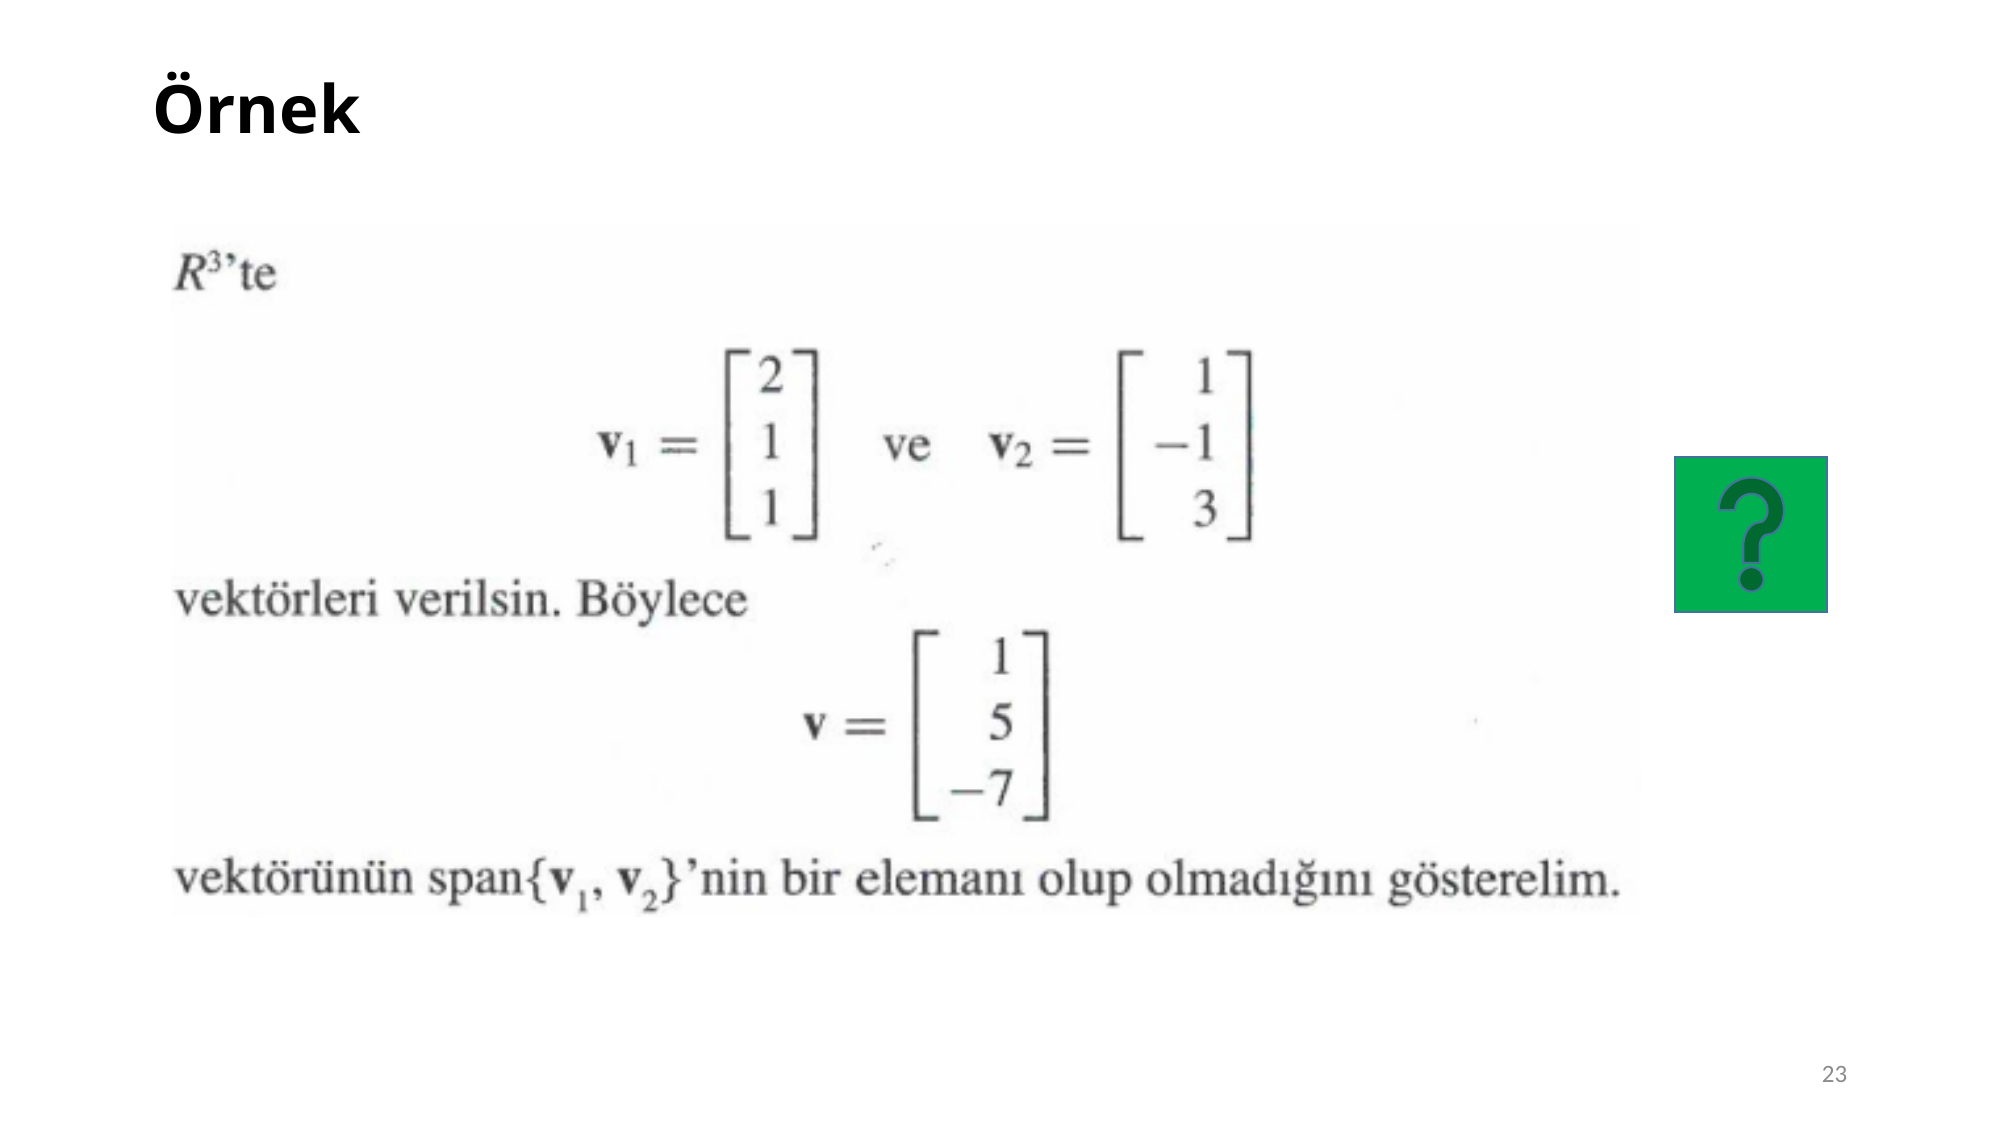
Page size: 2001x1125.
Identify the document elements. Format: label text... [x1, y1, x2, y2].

picture [171, 225, 1641, 917]
text_box [1674, 456, 1828, 613]
title Örnek [137, 59, 1863, 164]
slide_number 23 [1412, 1042, 1863, 1103]
